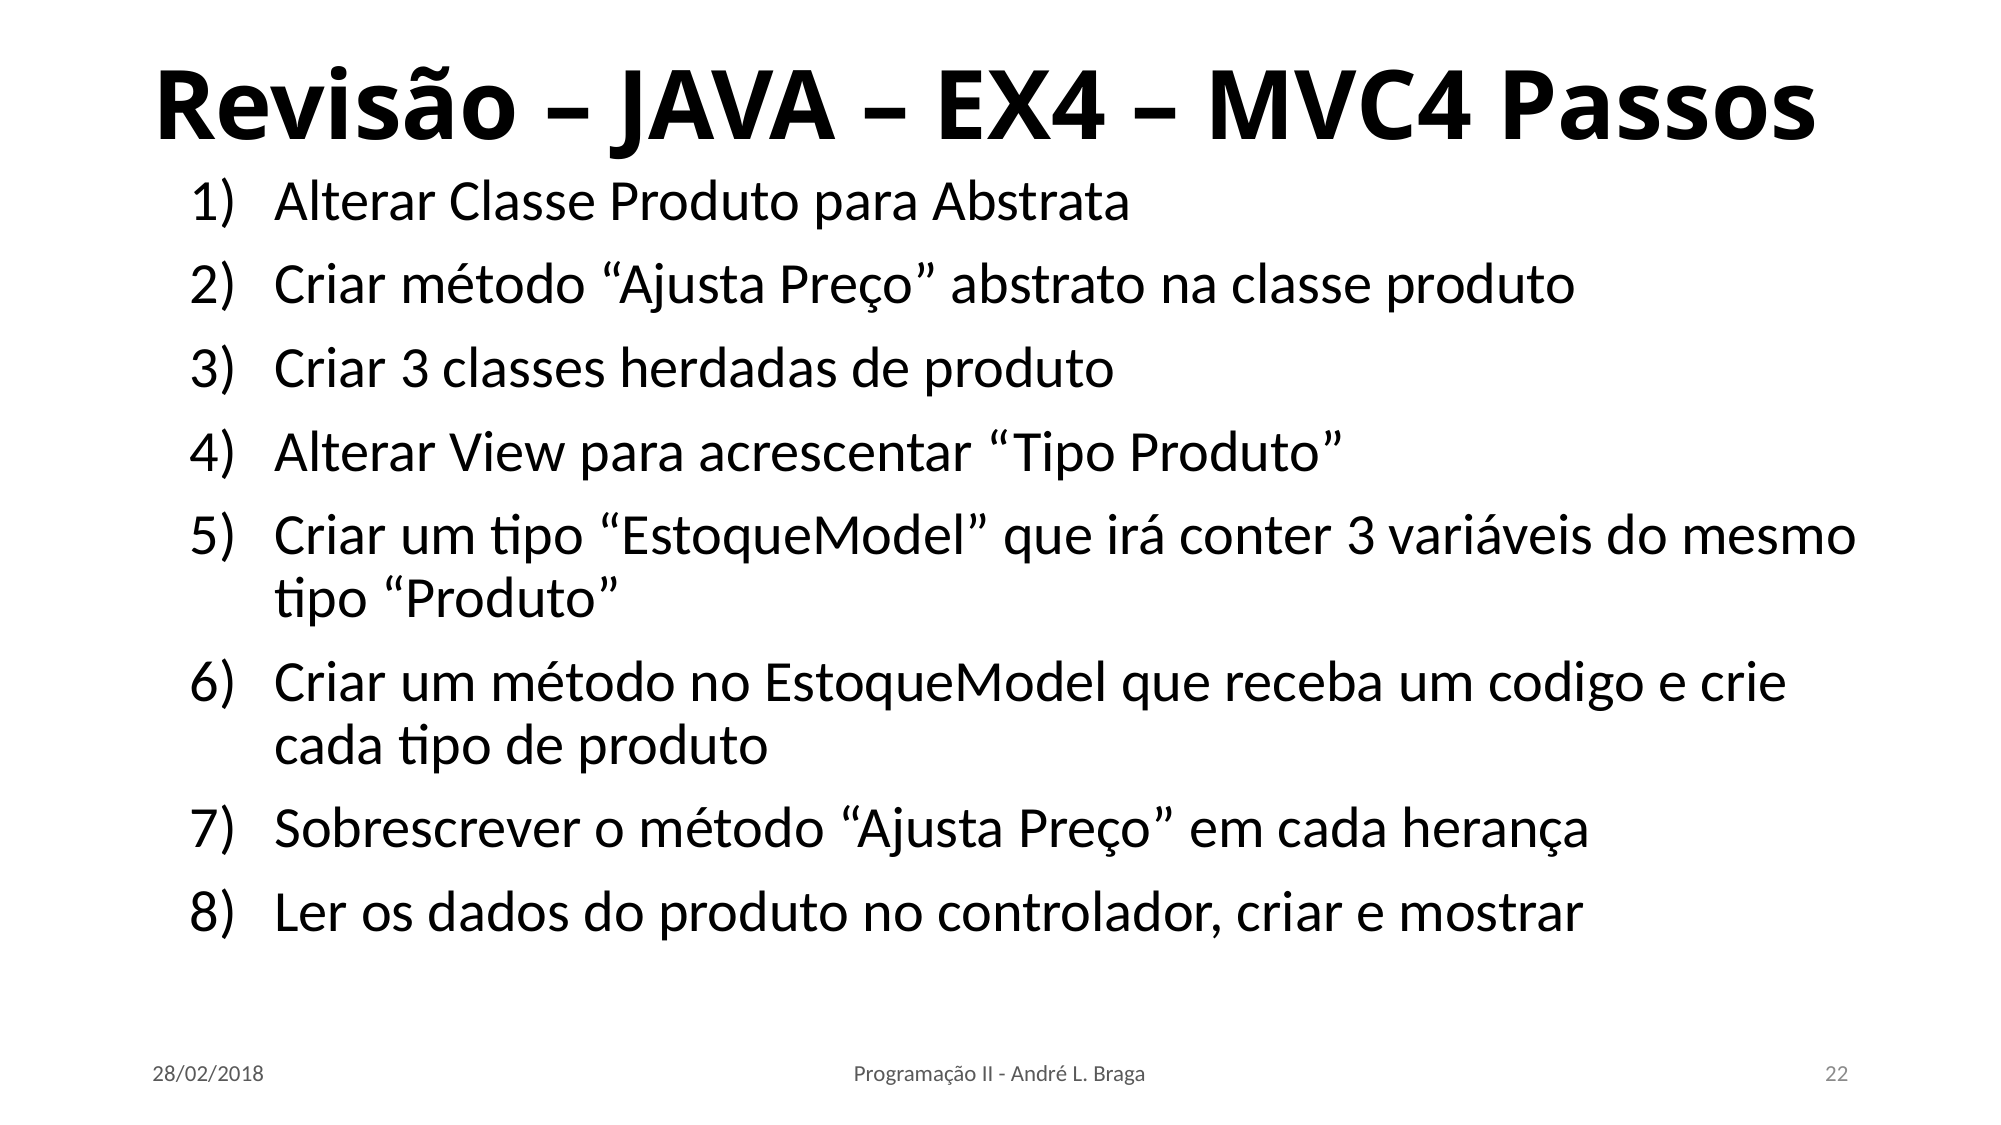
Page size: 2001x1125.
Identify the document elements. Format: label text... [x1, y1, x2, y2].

list Alterar Classe Produto para Abstrata Criar método “Ajusta Preço” abstrato na classe produto Criar 3 classes herdadas de produto Alterar View para acrescentar “Tipo Produto” Criar um tipo “EstoqueModel” que irá conter 3 variáveis do mesmo tipo “Produto” Criar um método no EstoqueModel que receba um codigo e crie cada tipo de produto Sobrescrever o método “Ajusta Preço” em cada herança Ler os dados do produto no controlador, criar e mostrar [174, 162, 1900, 1045]
slide_number 22 [1413, 1042, 1864, 1103]
footer Programação II - André L. Braga [662, 1042, 1338, 1103]
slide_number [137, 1042, 588, 1103]
title Revisão – JAVA – EX4 – MVC4 Passos [137, 0, 1863, 218]
